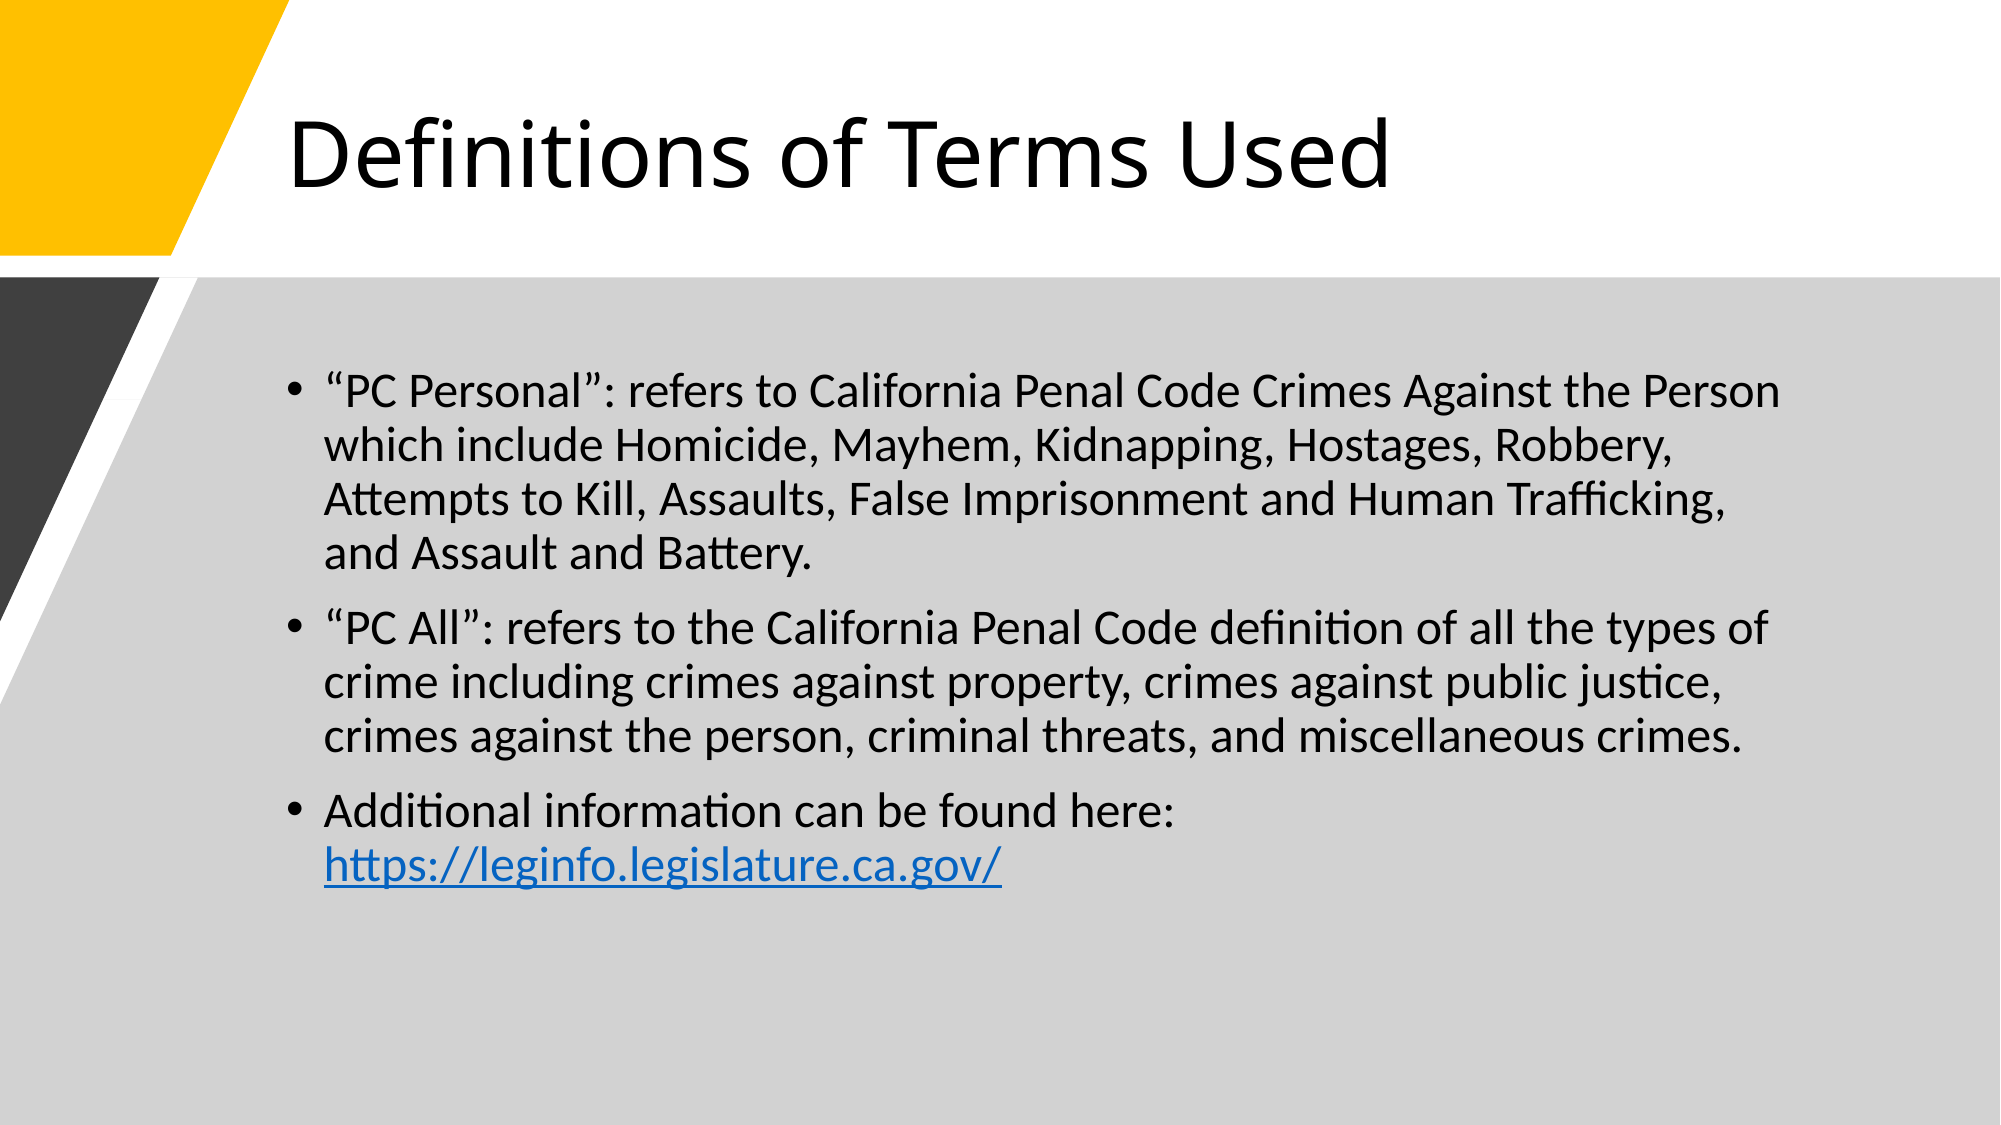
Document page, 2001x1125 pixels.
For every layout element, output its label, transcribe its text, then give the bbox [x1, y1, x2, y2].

list “PC Personal”: refers to California Penal Code Crimes Against the Person which include Homicide, Mayhem, Kidnapping, Hostages, Robbery, Attempts to Kill, Assaults, False Imprisonment and Human Trafficking, and Assault and Battery. “PC All”: refers to the California Penal Code definition of all the types of crime including crimes against property, crimes against public justice, crimes against the person, criminal threats, and miscellaneous crimes. Additional information can be found here: https://leginfo.legislature.ca.gov/ [271, 356, 1808, 1020]
title Definitions of Terms Used [271, 60, 1808, 255]
text_box [0, 276, 162, 622]
text_box [0, 276, 2000, 1125]
text_box [0, 0, 291, 257]
